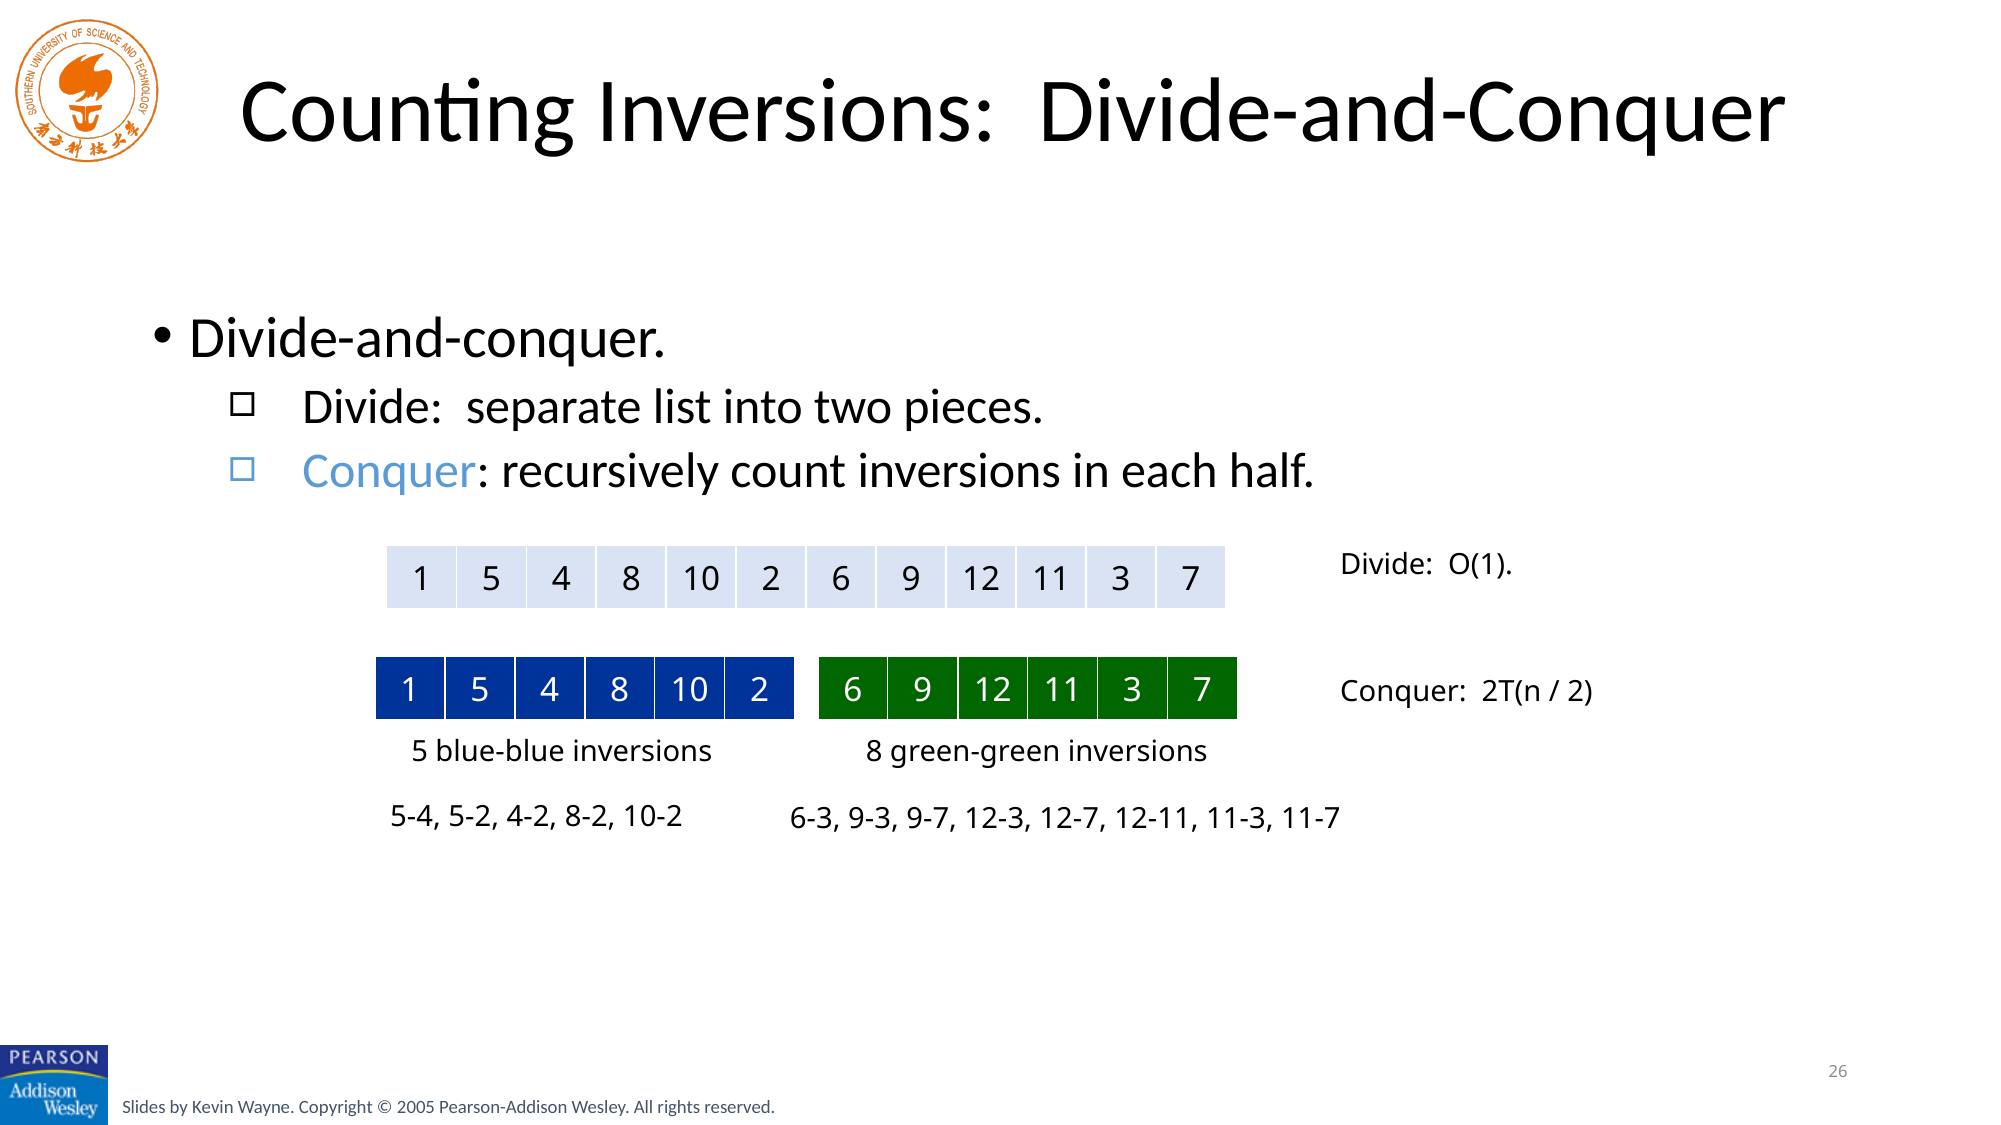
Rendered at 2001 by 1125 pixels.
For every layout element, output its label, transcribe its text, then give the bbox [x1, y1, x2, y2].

text_box 4 [515, 656, 584, 720]
text_box 5 [456, 545, 527, 609]
text_box 3 [1085, 545, 1155, 609]
text_box 9 [887, 656, 958, 720]
text_box 6-3, 9-3, 9-7, 12-3, 12-7, 12-11, 11-3, 11-7 [774, 784, 1447, 842]
text_box 1 [386, 545, 456, 609]
text_box 8 [596, 545, 666, 609]
text_box 5-4, 5-2, 4-2, 8-2, 10-2 [375, 783, 775, 841]
text_box Conquer: 2T(n / 2) [1325, 665, 1650, 716]
text_box 6 [806, 545, 876, 609]
text_box 5 [444, 656, 515, 720]
text_box 11 [1016, 545, 1085, 609]
text_box 7 [1155, 545, 1226, 609]
text_box 2 [736, 545, 806, 609]
text_box 12 [958, 656, 1027, 720]
picture [10, 0, 170, 166]
text_box 6 [817, 656, 887, 720]
list Divide-and-conquer. Divide: separate list into two pieces. Conquer: recursively count inversions in each half. [137, 299, 1863, 1014]
text_box 11 [1027, 656, 1097, 720]
text_box 5 blue-blue inversions [396, 725, 728, 775]
text_box 4 [527, 545, 596, 609]
text_box 8 green-green inversions [850, 725, 1224, 775]
text_box 2 [724, 656, 795, 720]
text_box 8 [584, 656, 654, 720]
text_box 3 [1097, 656, 1167, 720]
text_box Slides by Kevin Wayne. Copyright © 2005 Pearson-Addison Wesley. All rights reserved. [108, 1087, 950, 1125]
text_box Divide: O(1). [1324, 537, 1549, 588]
text_box 10 [666, 545, 736, 609]
title Counting Inversions: Divide-and-Conquer [225, 43, 1951, 181]
picture [0, 1045, 108, 1125]
text_box 10 [654, 656, 724, 720]
slide_number 26 [1412, 1042, 1863, 1103]
text_box 7 [1167, 656, 1238, 720]
text_box 12 [947, 545, 1016, 609]
text_box 9 [876, 545, 947, 609]
text_box 1 [374, 656, 444, 720]
